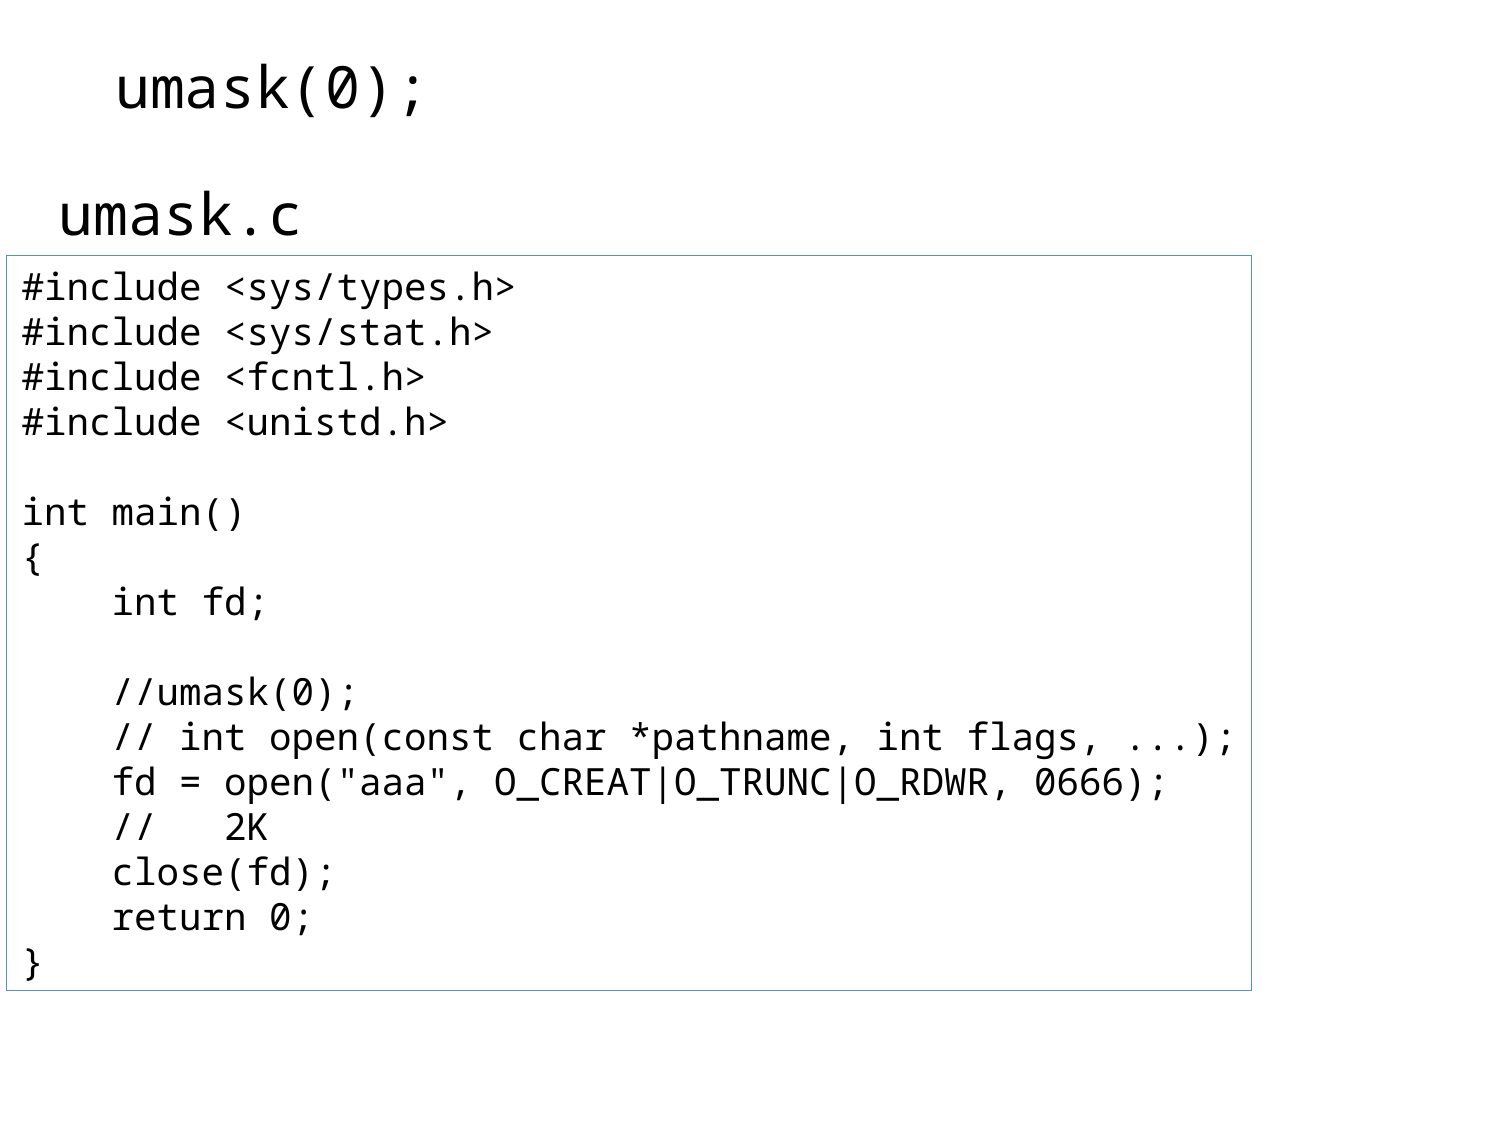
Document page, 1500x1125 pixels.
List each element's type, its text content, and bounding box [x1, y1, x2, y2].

text_box #include <sys/types.h> #include <sys/stat.h> #include <fcntl.h> #include <unistd.h> int main() { int fd; //umask(0); // int open(const char *pathname, int flags, ...); fd = open("aaa", O_CREAT|O_TRUNC|O_RDWR, 0666); // 2K close(fd); return 0; } [6, 255, 1252, 991]
text_box umask(0); [100, 42, 445, 128]
text_box umask.c [43, 169, 319, 255]
